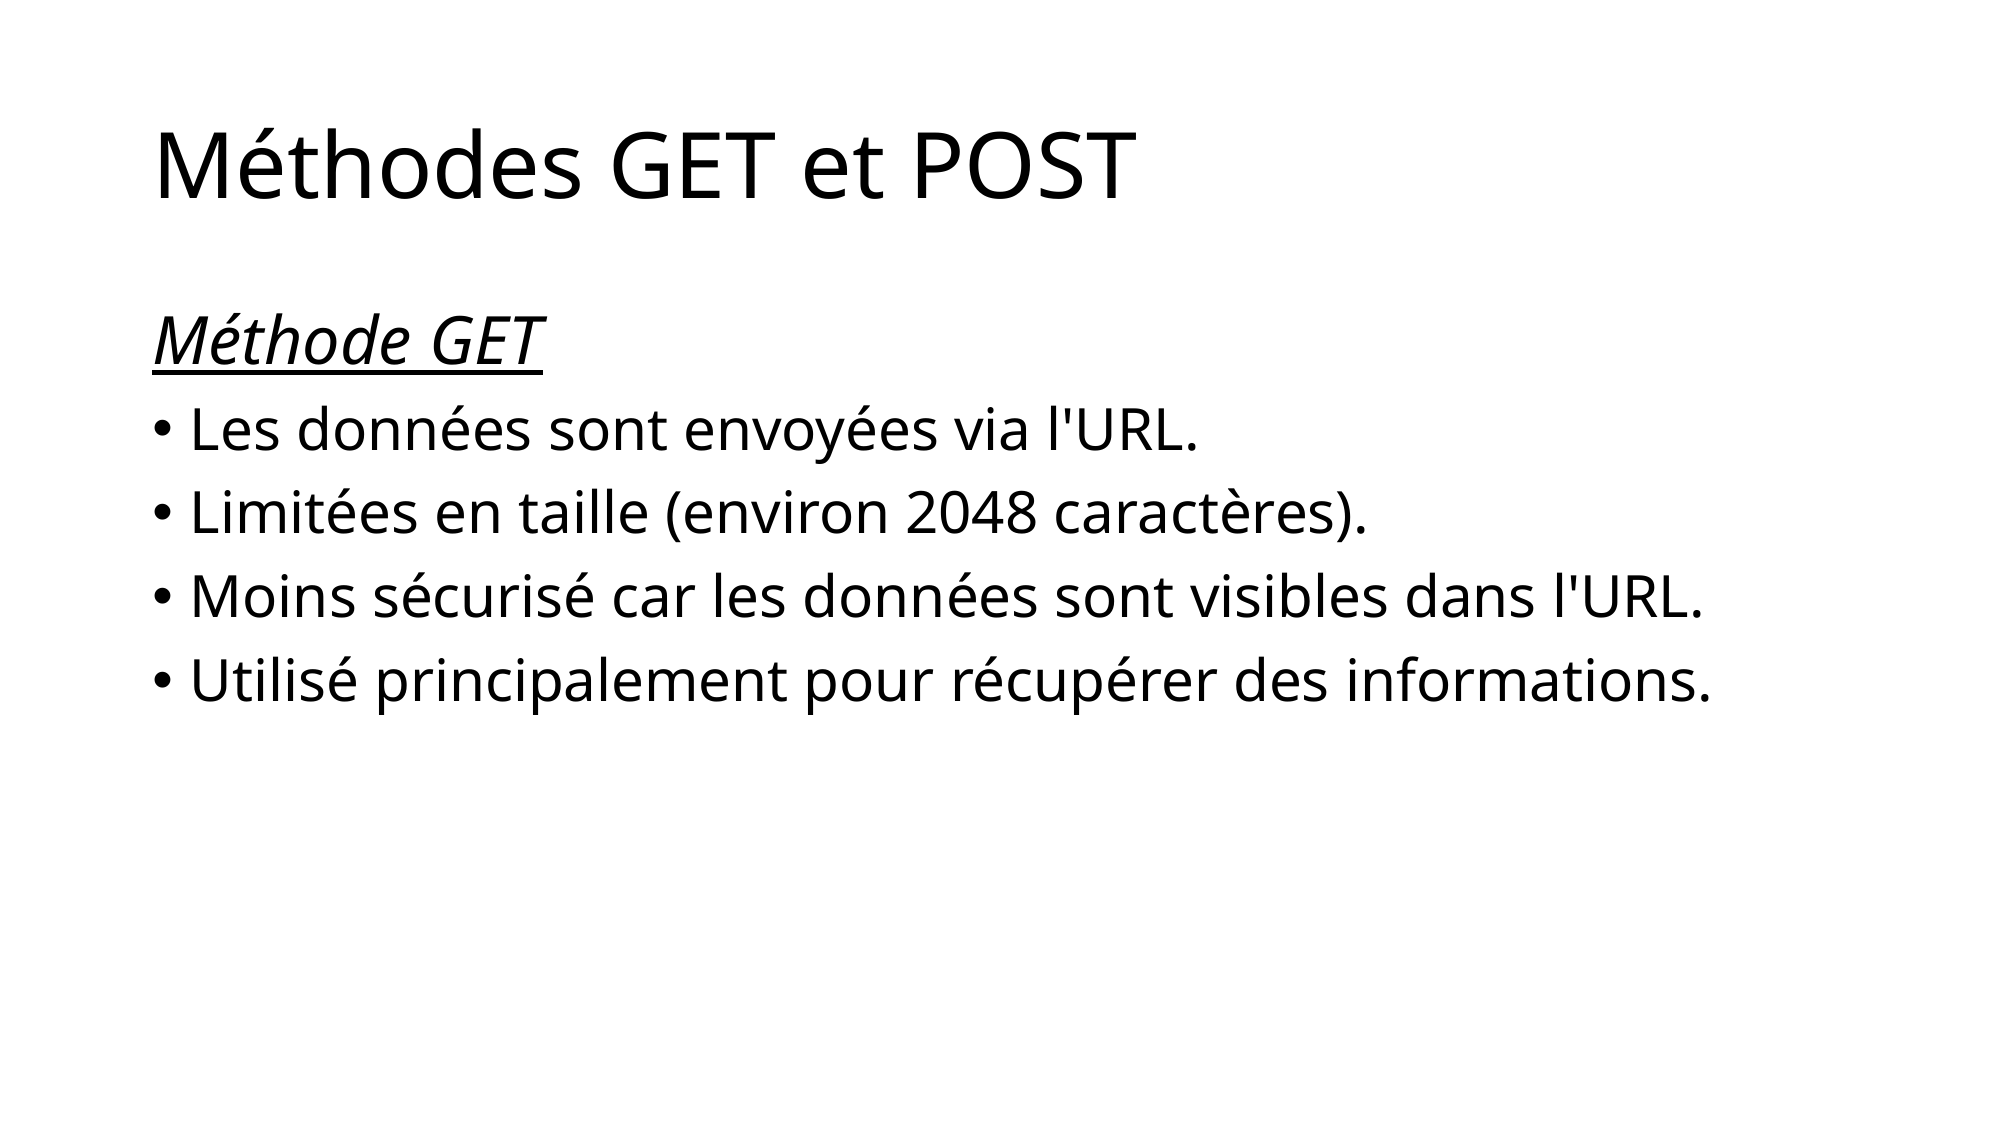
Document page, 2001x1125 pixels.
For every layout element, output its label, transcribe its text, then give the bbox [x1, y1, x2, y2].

title Méthodes GET et POST [137, 59, 1863, 278]
list Méthode GET Les données sont envoyées via l'URL. Limitées en taille (environ 2048 caractères). Moins sécurisé car les données sont visibles dans l'URL. Utilisé principalement pour récupérer des informations. [137, 299, 1863, 1014]
